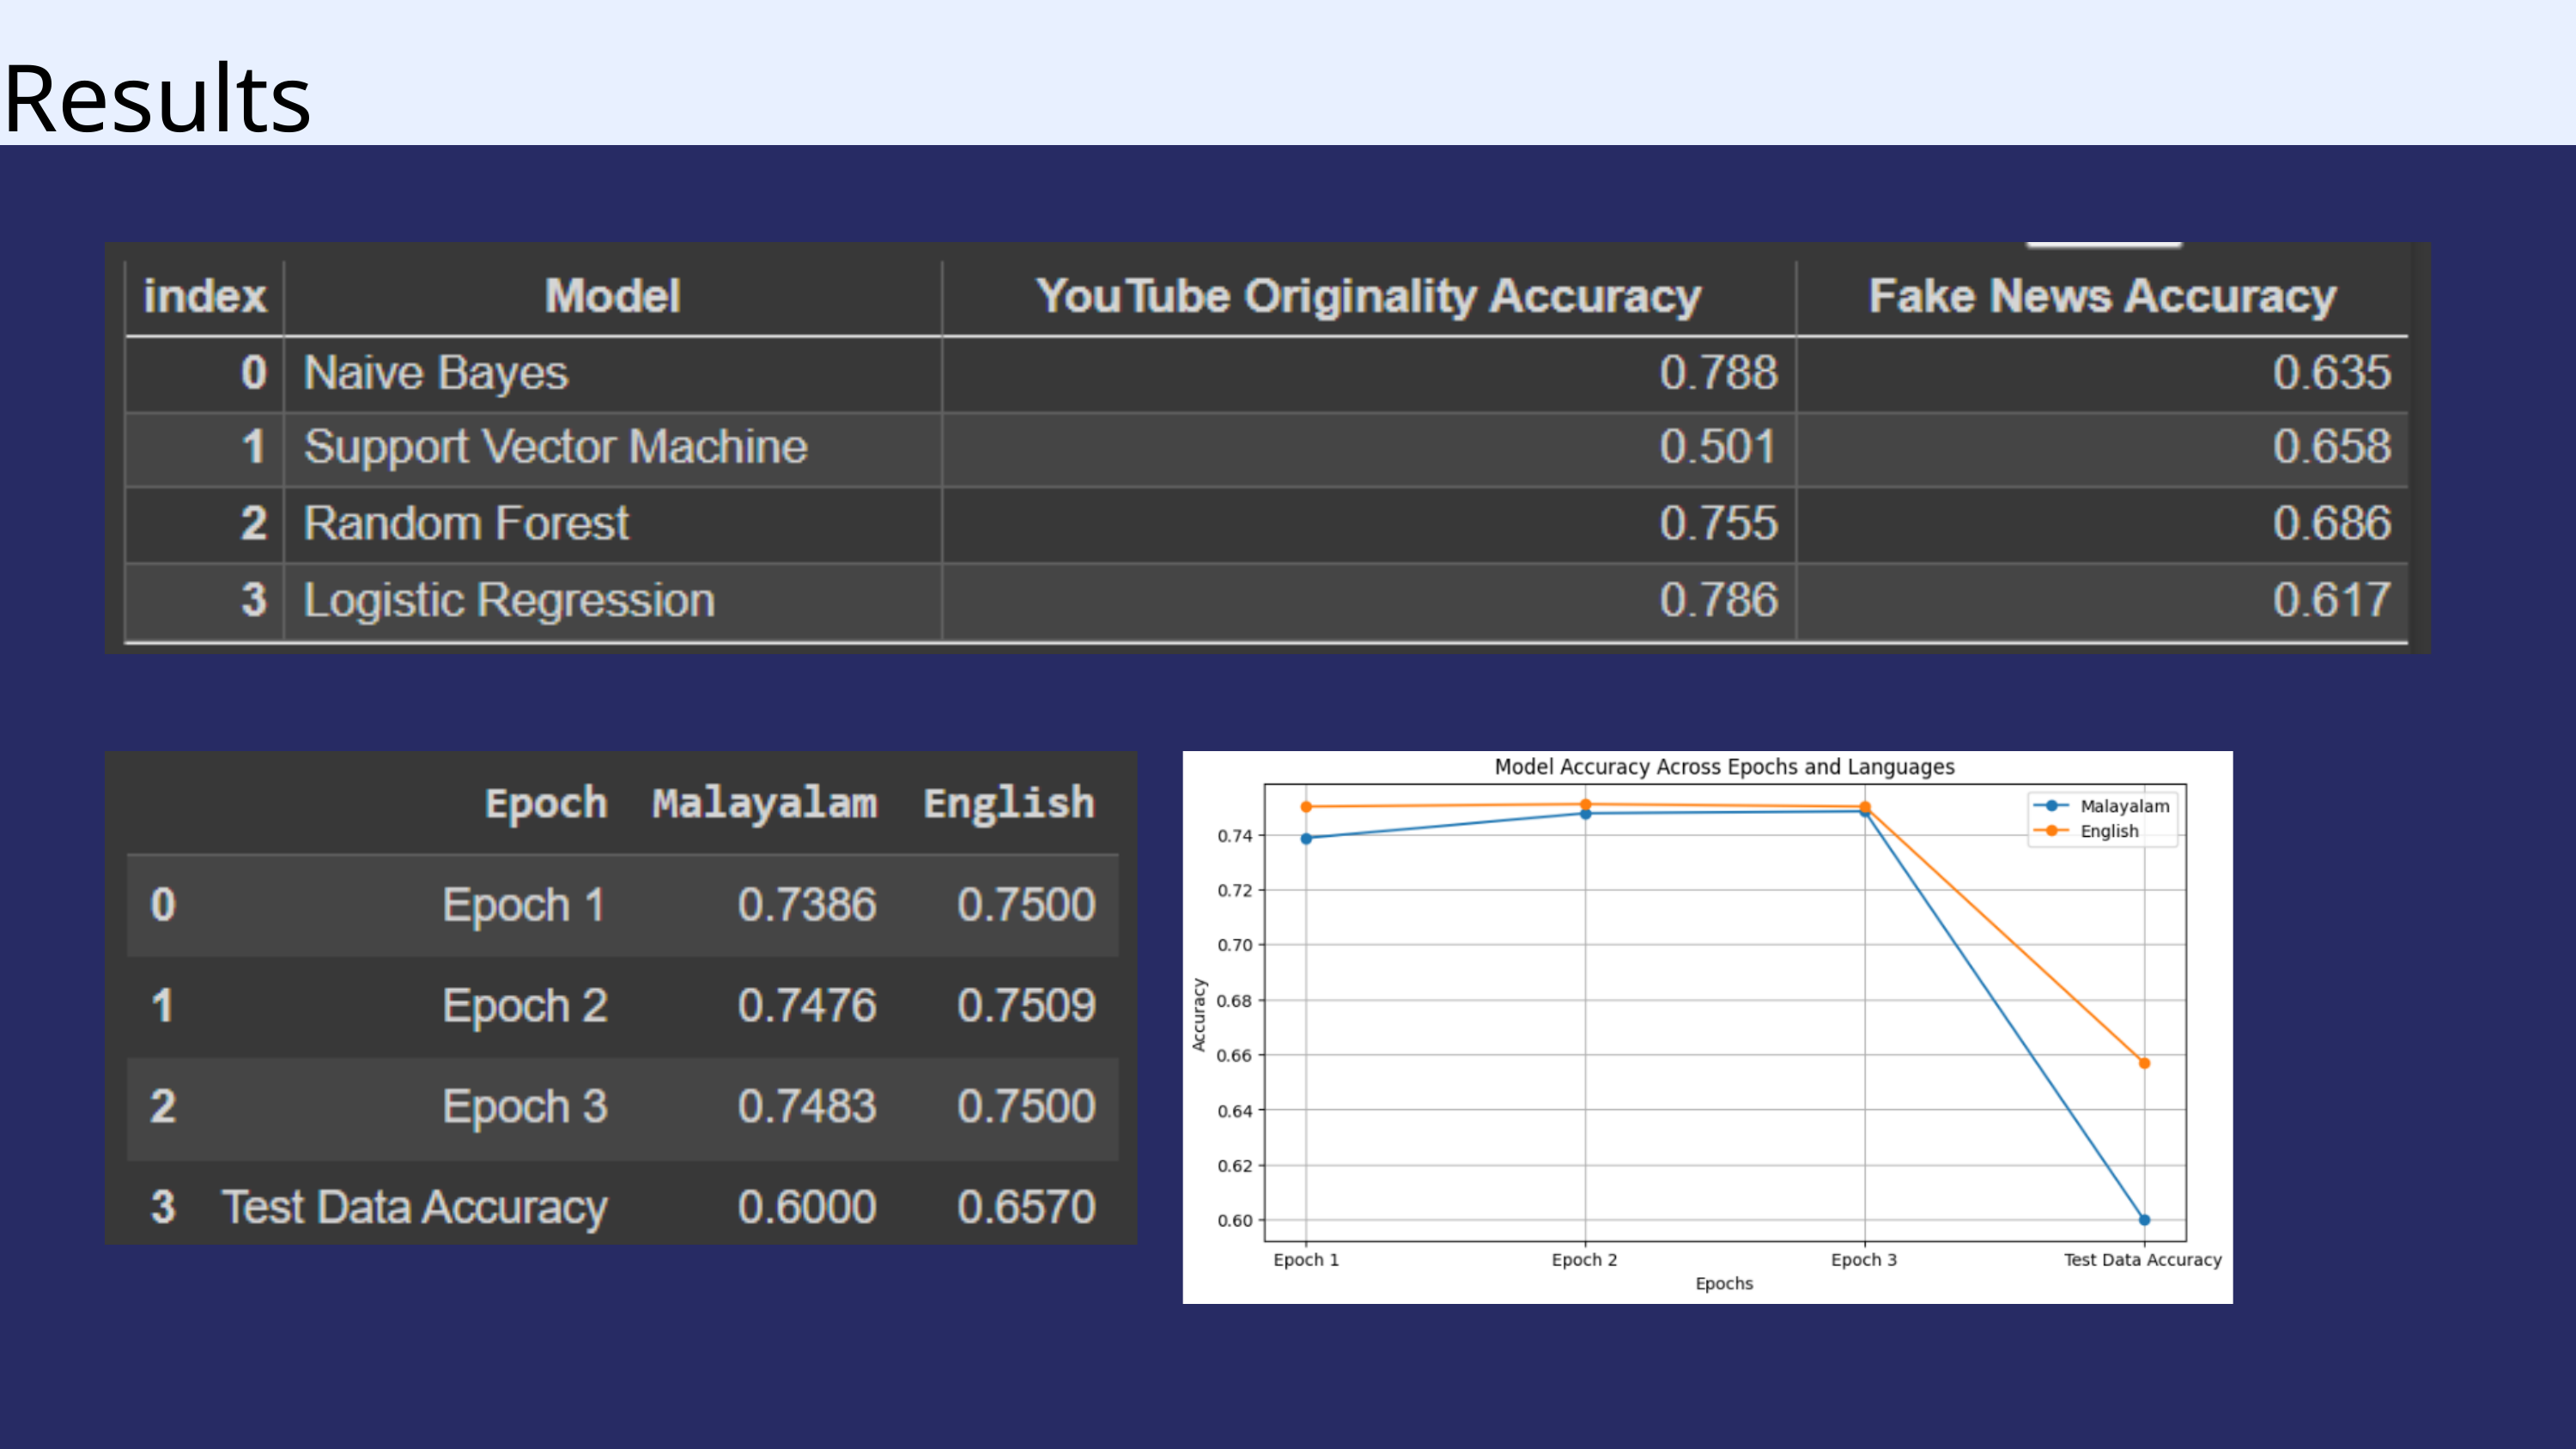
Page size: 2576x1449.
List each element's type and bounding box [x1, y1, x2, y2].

text_box [105, 242, 2432, 654]
text_box [1182, 751, 2233, 1304]
text_box [0, 0, 2576, 145]
text_box [104, 751, 1138, 1245]
